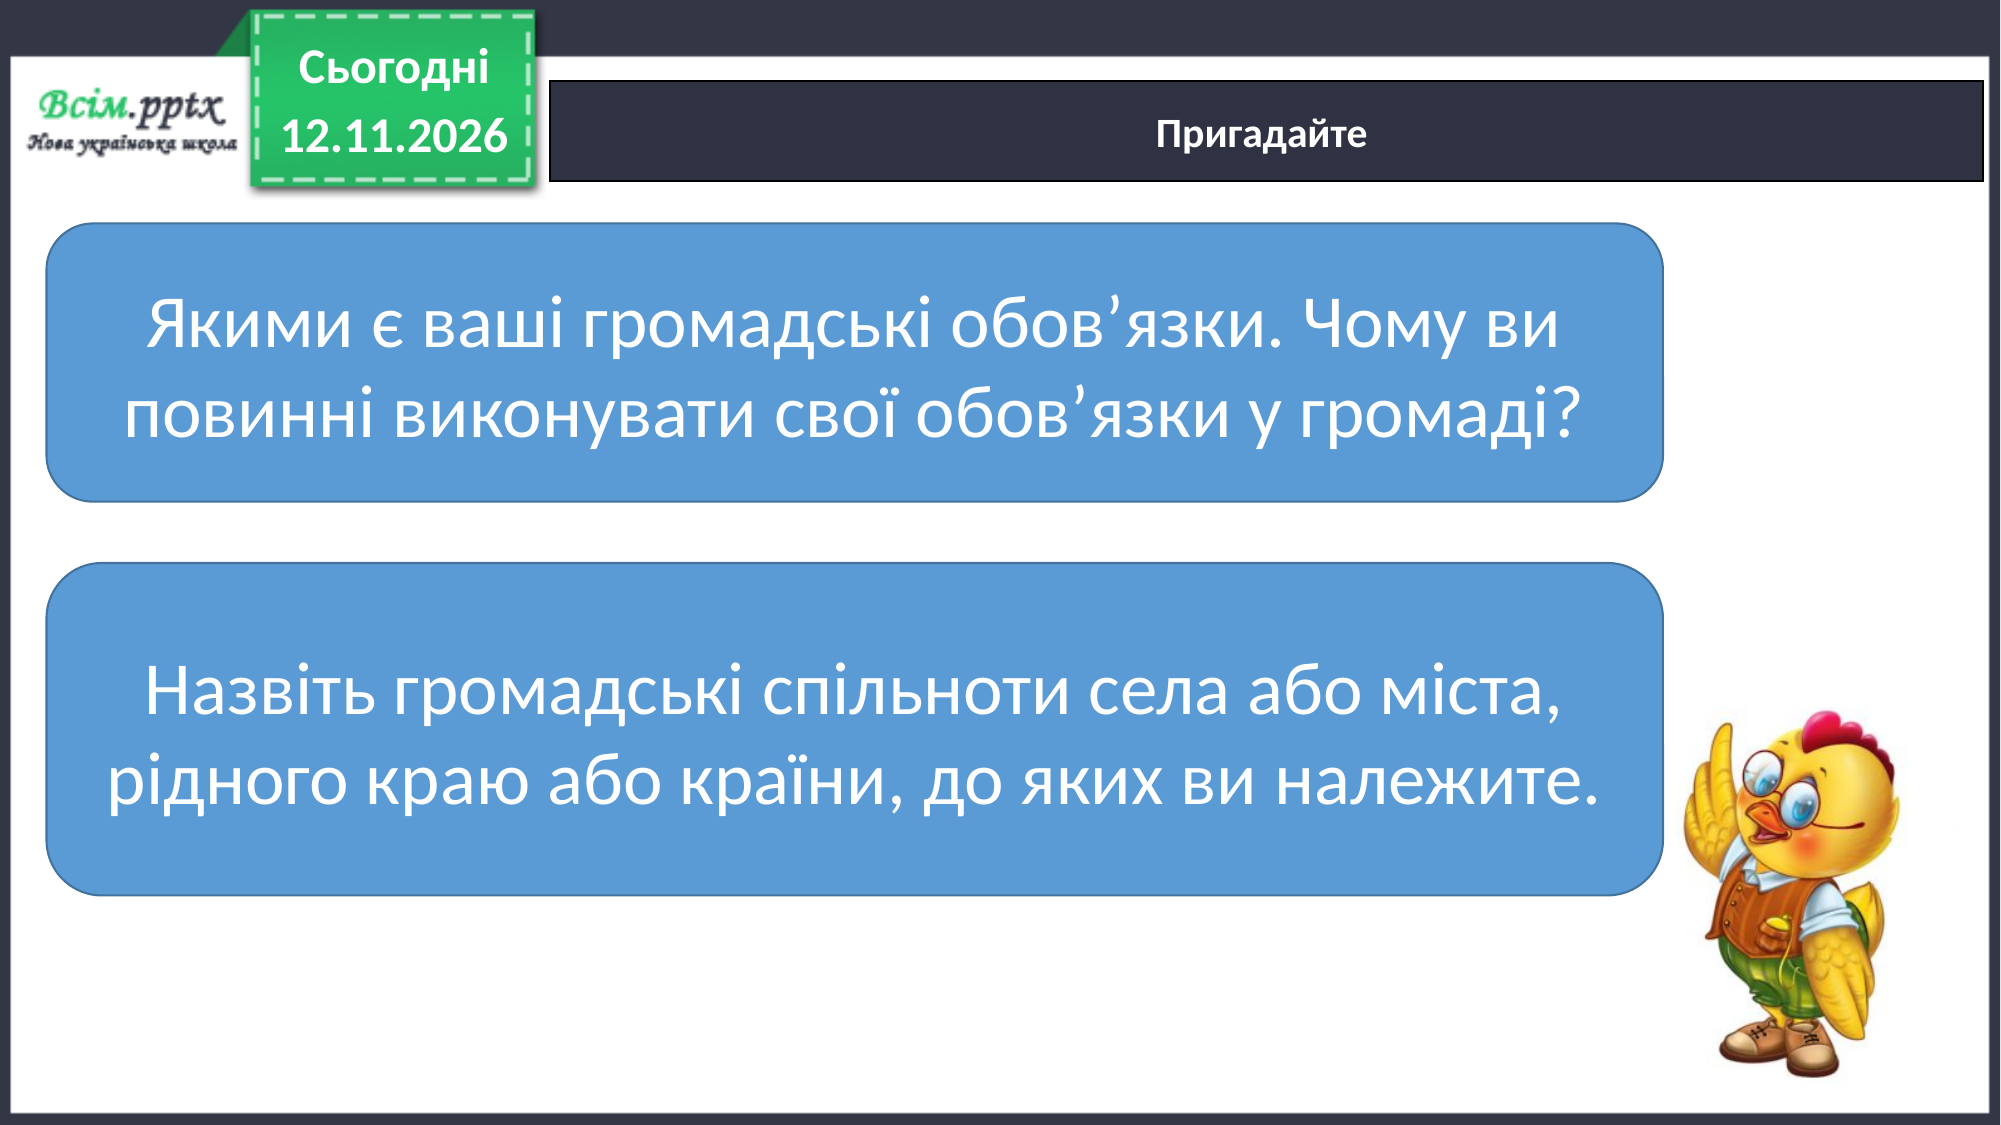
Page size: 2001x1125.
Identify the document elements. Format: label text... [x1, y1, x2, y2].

text_box Назвіть громадські спільноти села або міста, рідного краю або країни, до яких ви належите. [45, 561, 1665, 897]
text_box 04.05.2022 [263, 101, 524, 164]
text_box Сьогодні [284, 26, 535, 101]
text_box Якими є ваші громадські обов’язки. Чому ви повинні виконувати свої обов’язки у громаді? [45, 222, 1665, 503]
text_box Пригадайте [549, 80, 1984, 182]
picture [0, 0, 2001, 1125]
